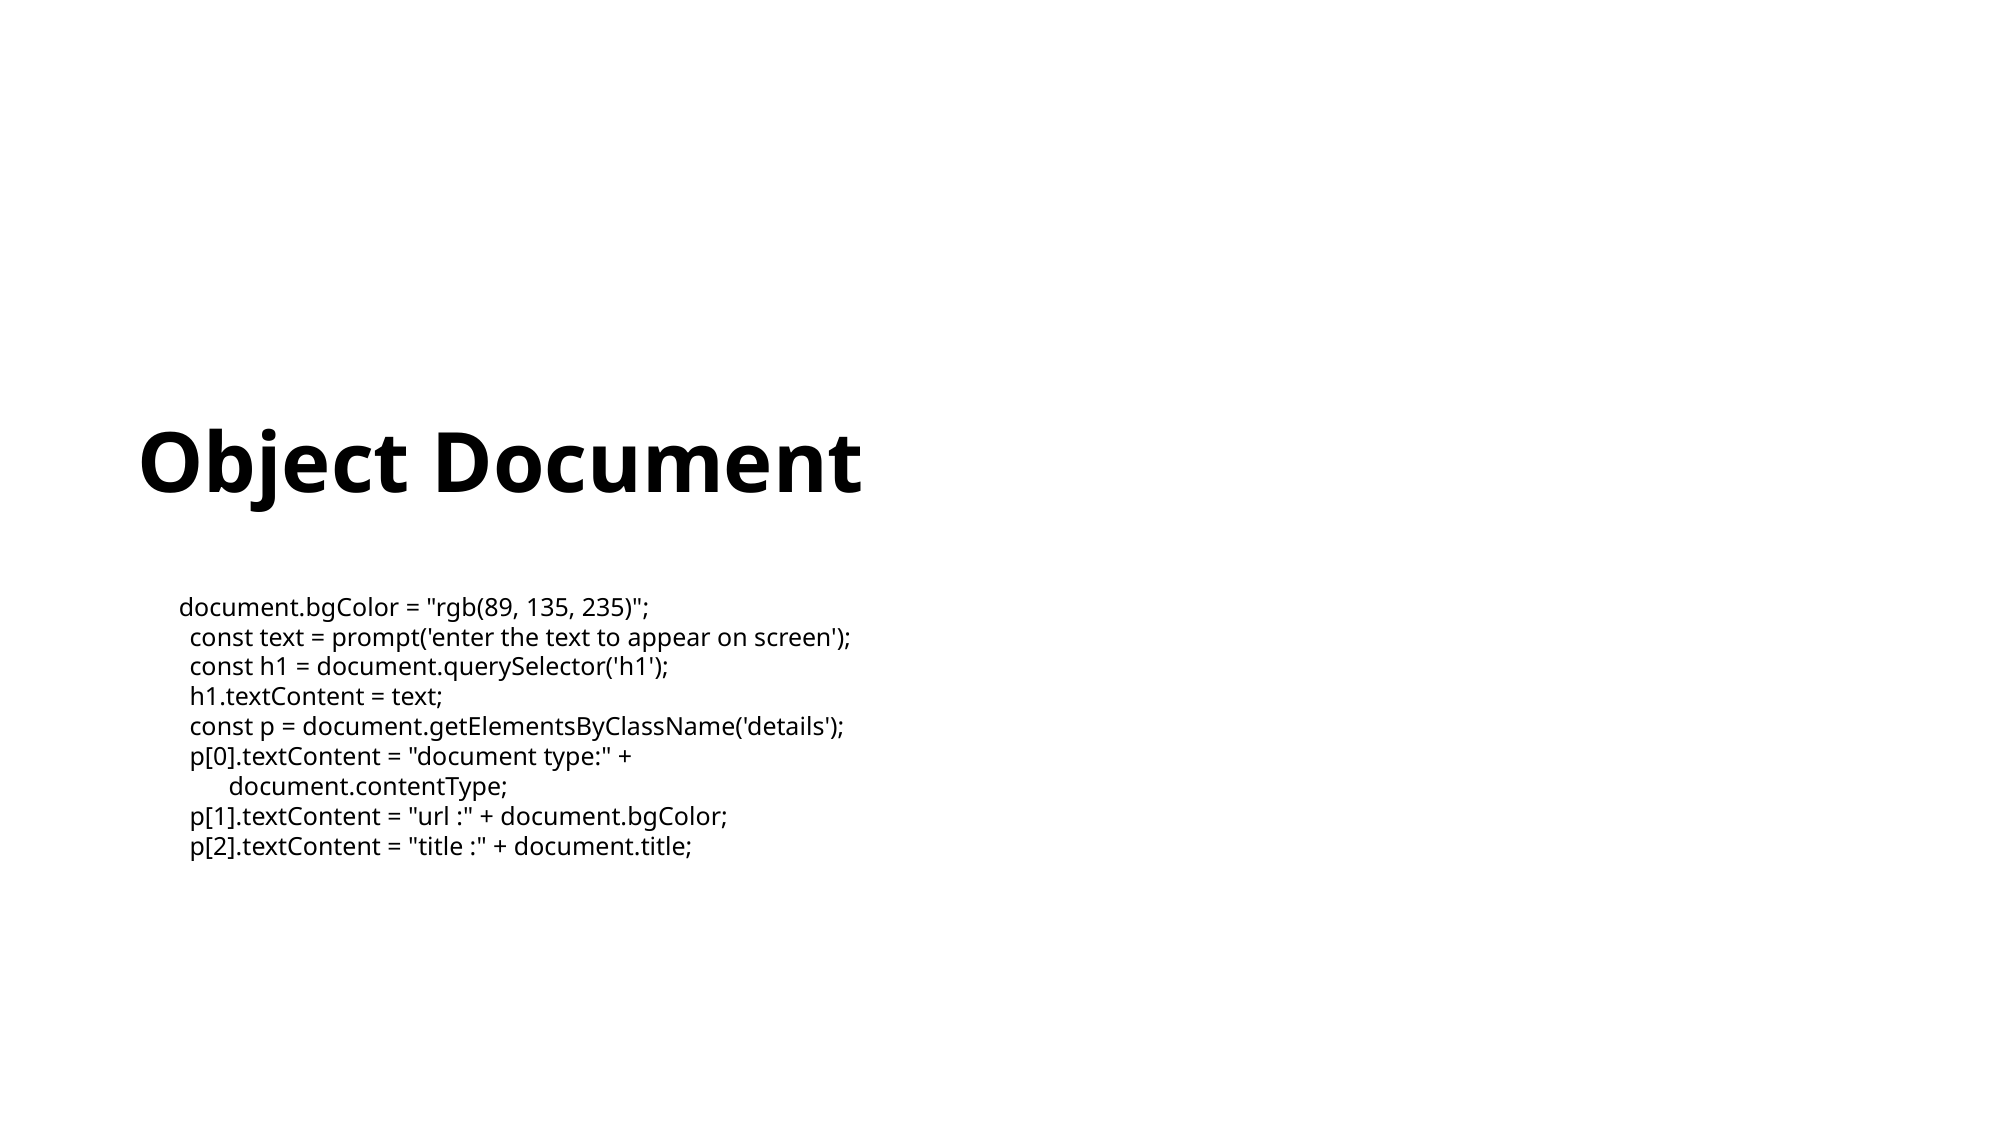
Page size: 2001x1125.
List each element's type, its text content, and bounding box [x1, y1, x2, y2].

list Object Document document.bgColor = "rgb(89, 135, 235)"; const text = prompt('enter the text to appear on screen'); const h1 = document.querySelector('h1'); h1.textContent = text; const p = document.getElementsByClassName('details'); p[0].textContent = "document type:" + document.contentType; p[1].textContent = "url :" + document.bgColor; p[2].textContent = "title :" + document.title; [137, 288, 1621, 926]
